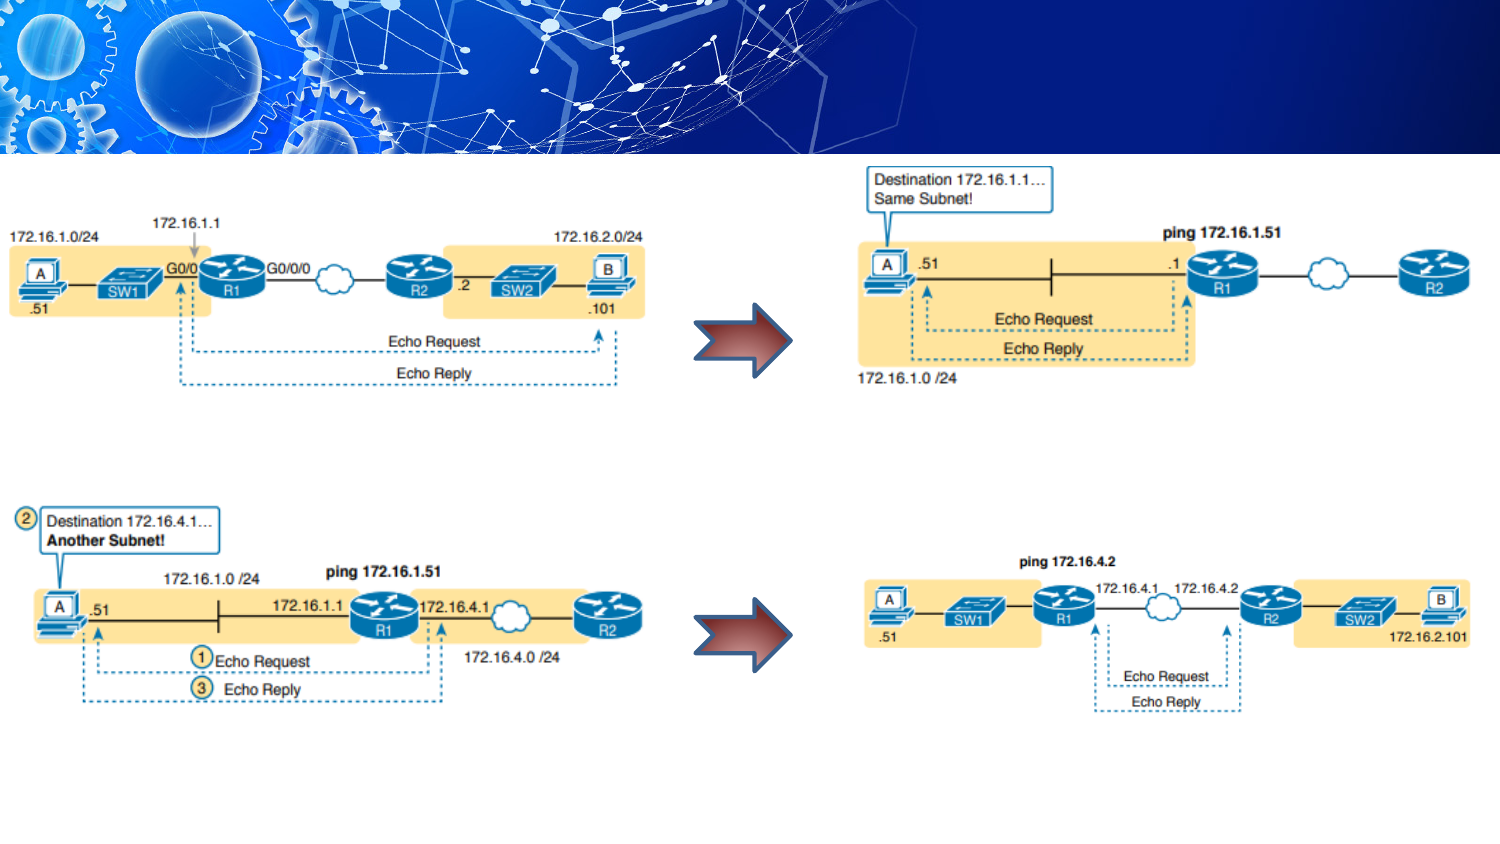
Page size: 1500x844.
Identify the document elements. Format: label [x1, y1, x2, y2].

text_box [693, 597, 793, 674]
text_box [693, 302, 793, 379]
picture [0, 0, 1500, 844]
